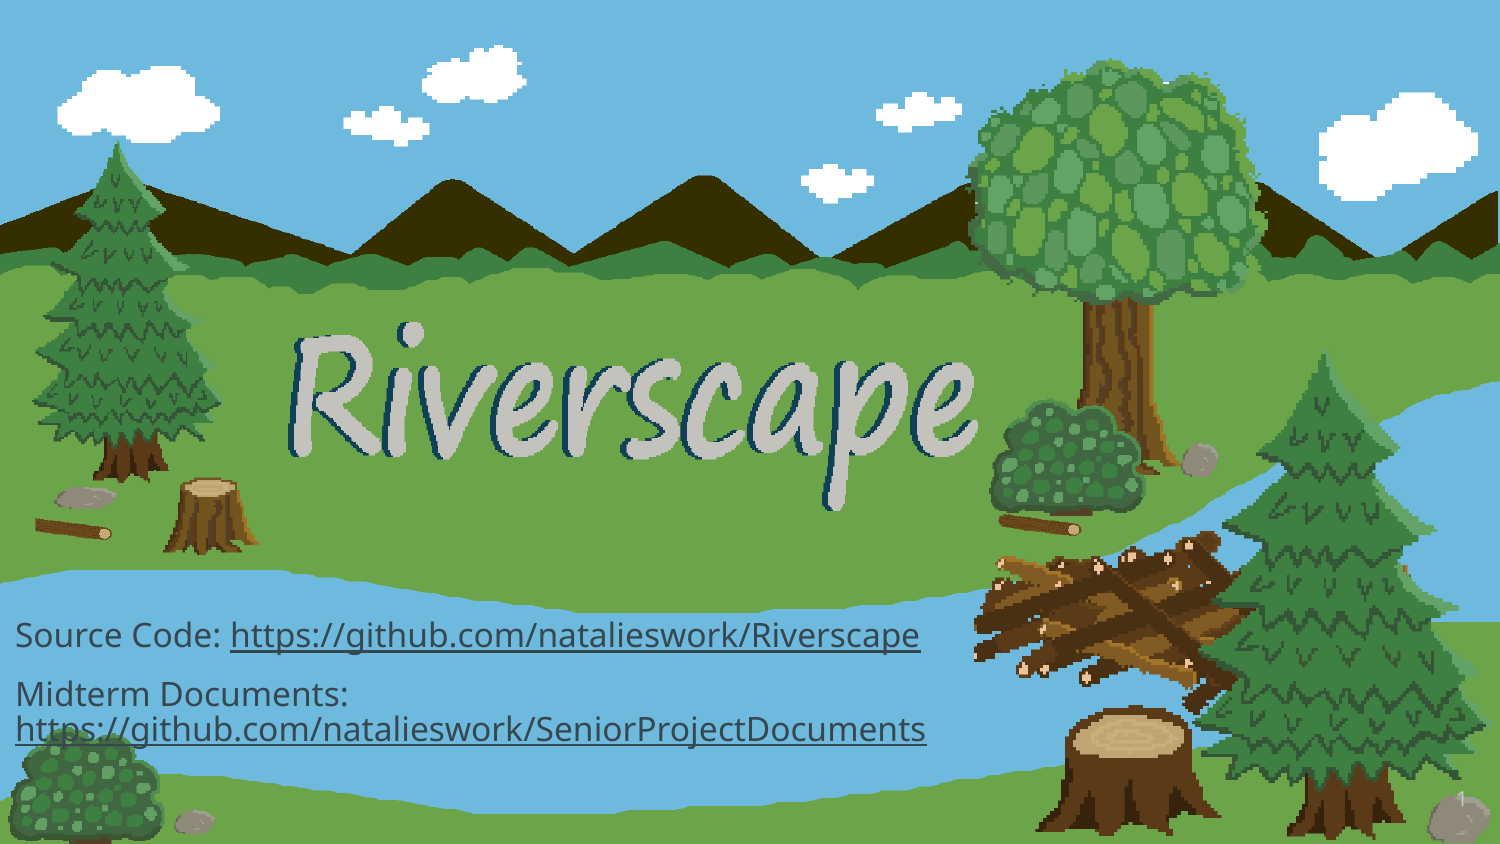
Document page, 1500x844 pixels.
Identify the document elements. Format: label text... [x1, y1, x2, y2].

slide_number ‹#› [1392, 767, 1483, 833]
subtitle Source Code: https://github.com/natalieswork/Riverscape Midterm Documents: https://github.com/natalieswork/SeniorProjectDocuments [0, 603, 1175, 698]
picture [0, 0, 1500, 844]
